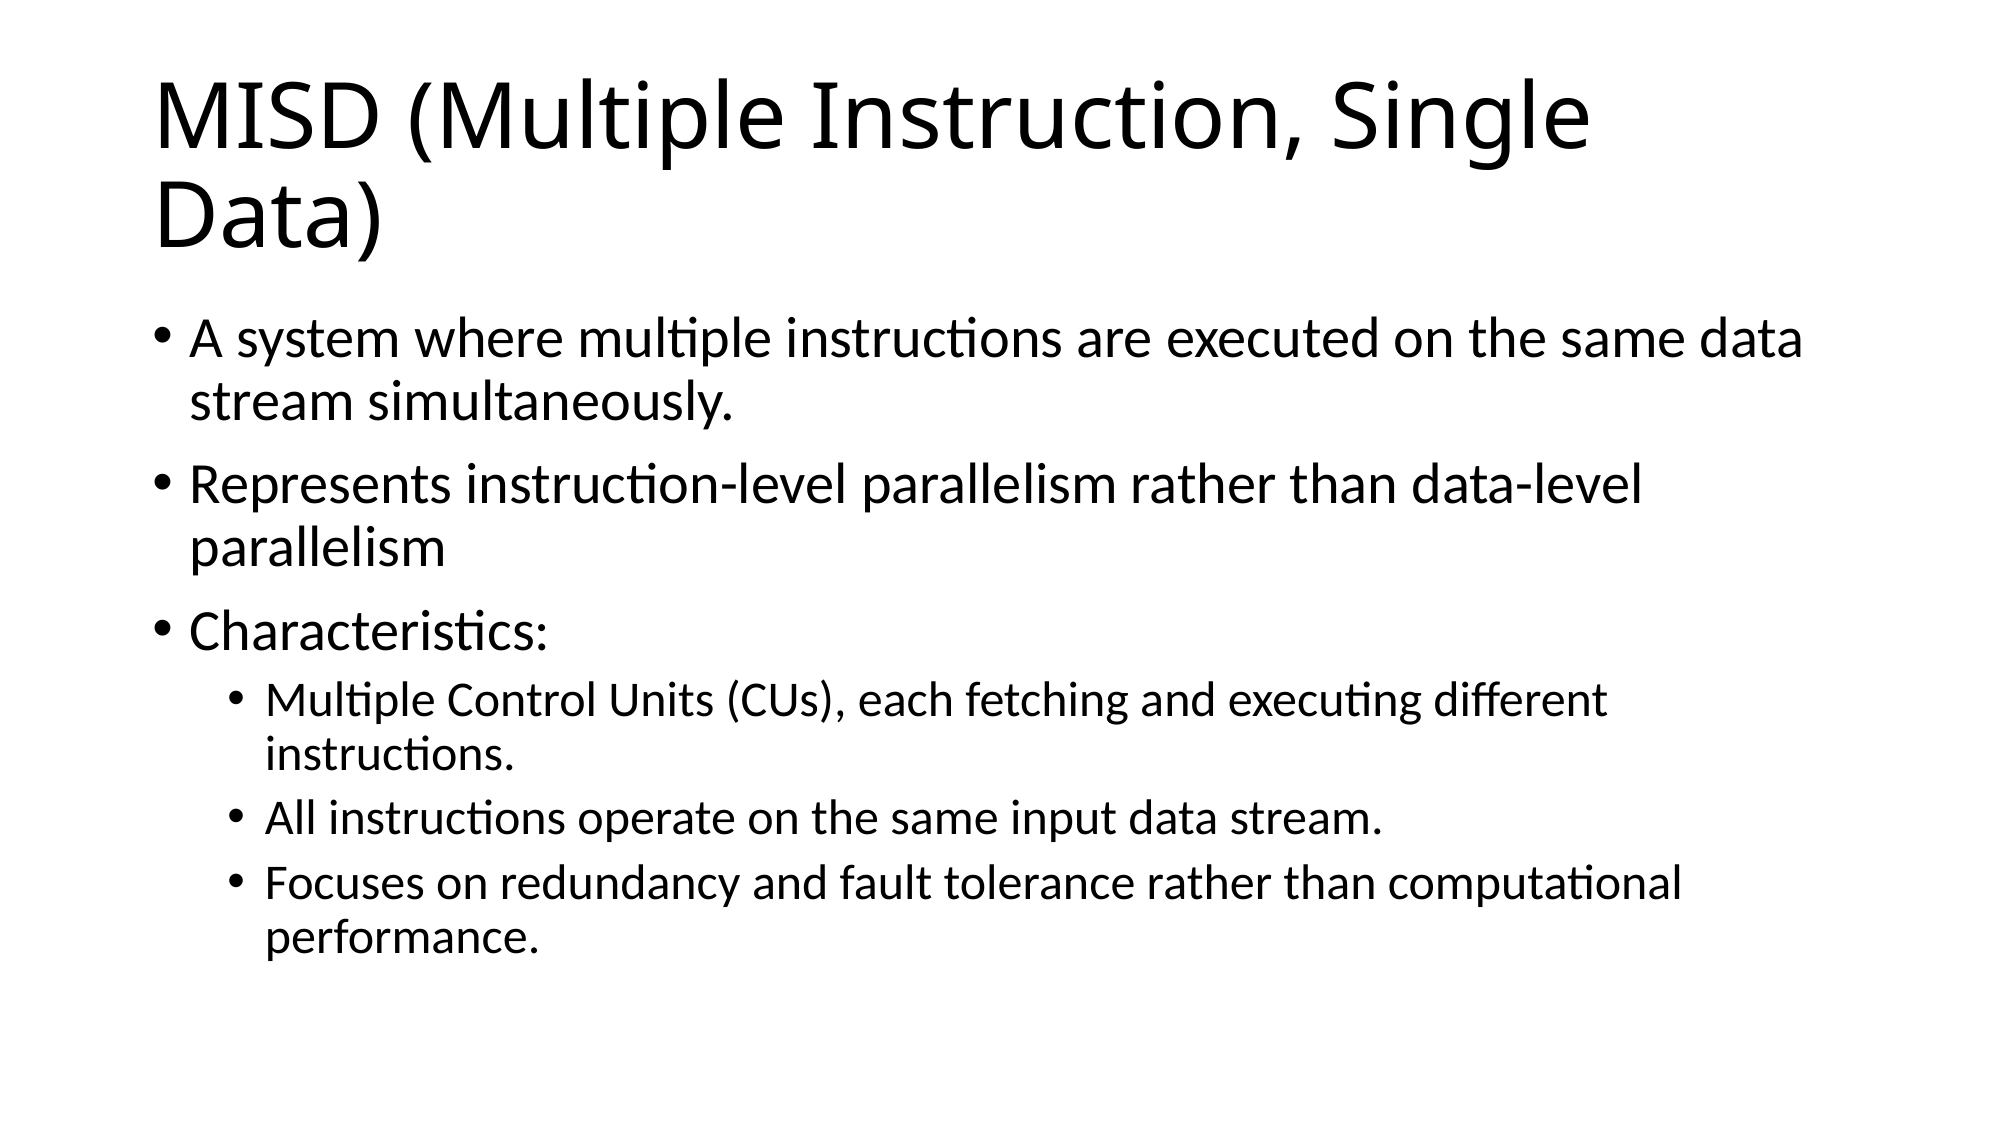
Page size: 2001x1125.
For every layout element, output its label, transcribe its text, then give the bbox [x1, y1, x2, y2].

title MISD (Multiple Instruction, Single Data) [137, 59, 1863, 278]
list A system where multiple instructions are executed on the same data stream simultaneously. Represents instruction-level parallelism rather than data-level parallelism Characteristics: Multiple Control Units (CUs), each fetching and executing different instructions. All instructions operate on the same input data stream. Focuses on redundancy and fault tolerance rather than computational performance. [137, 299, 1863, 1014]
